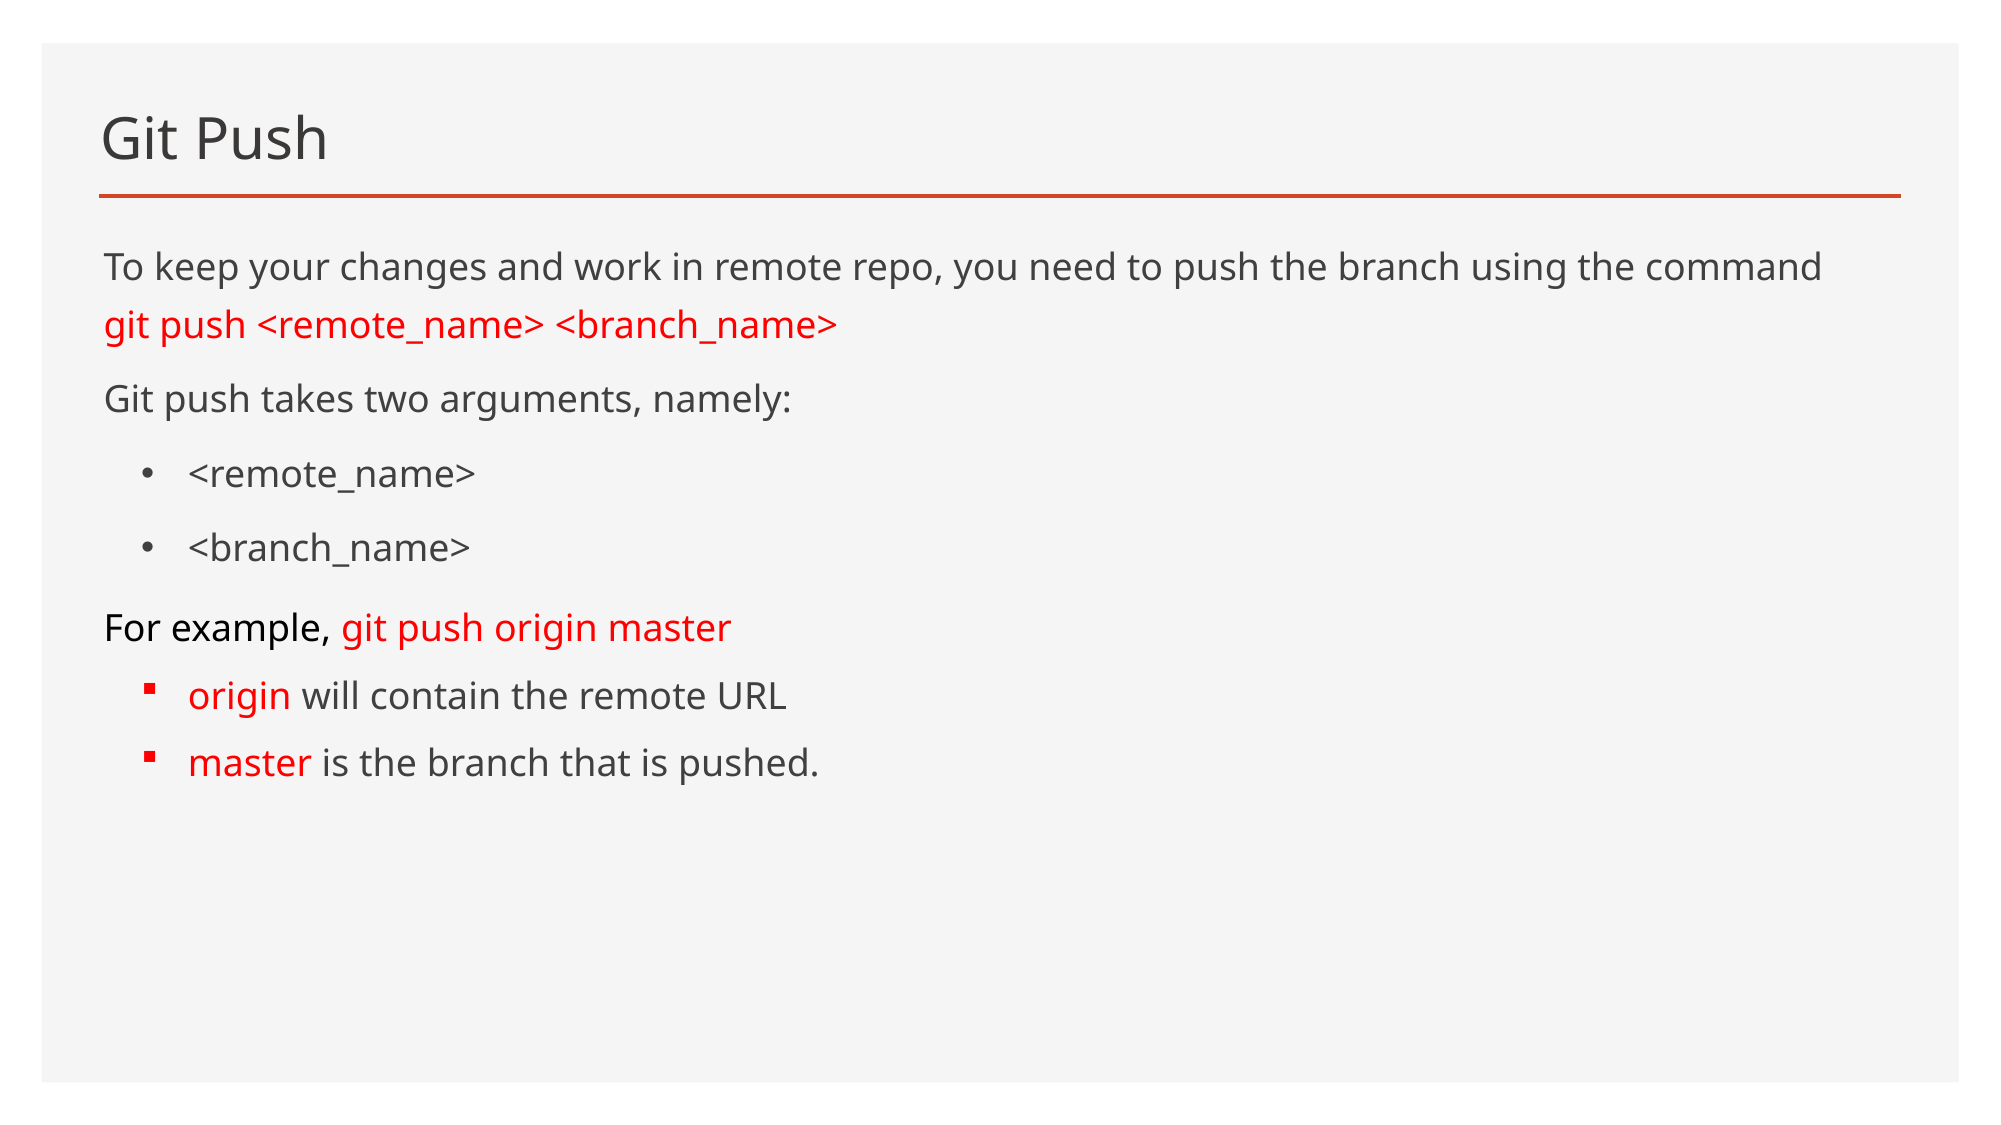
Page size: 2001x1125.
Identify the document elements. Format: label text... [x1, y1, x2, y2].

list To keep your changes and work in remote repo, you need to push the branch using the command git push <remote_name> <branch_name> Git push takes two arguments, namely: <remote_name> <branch_name> For example, git push origin master origin will contain the remote URL master is the branch that is pushed. [88, 235, 1885, 1052]
title Git Push [85, 73, 1214, 179]
